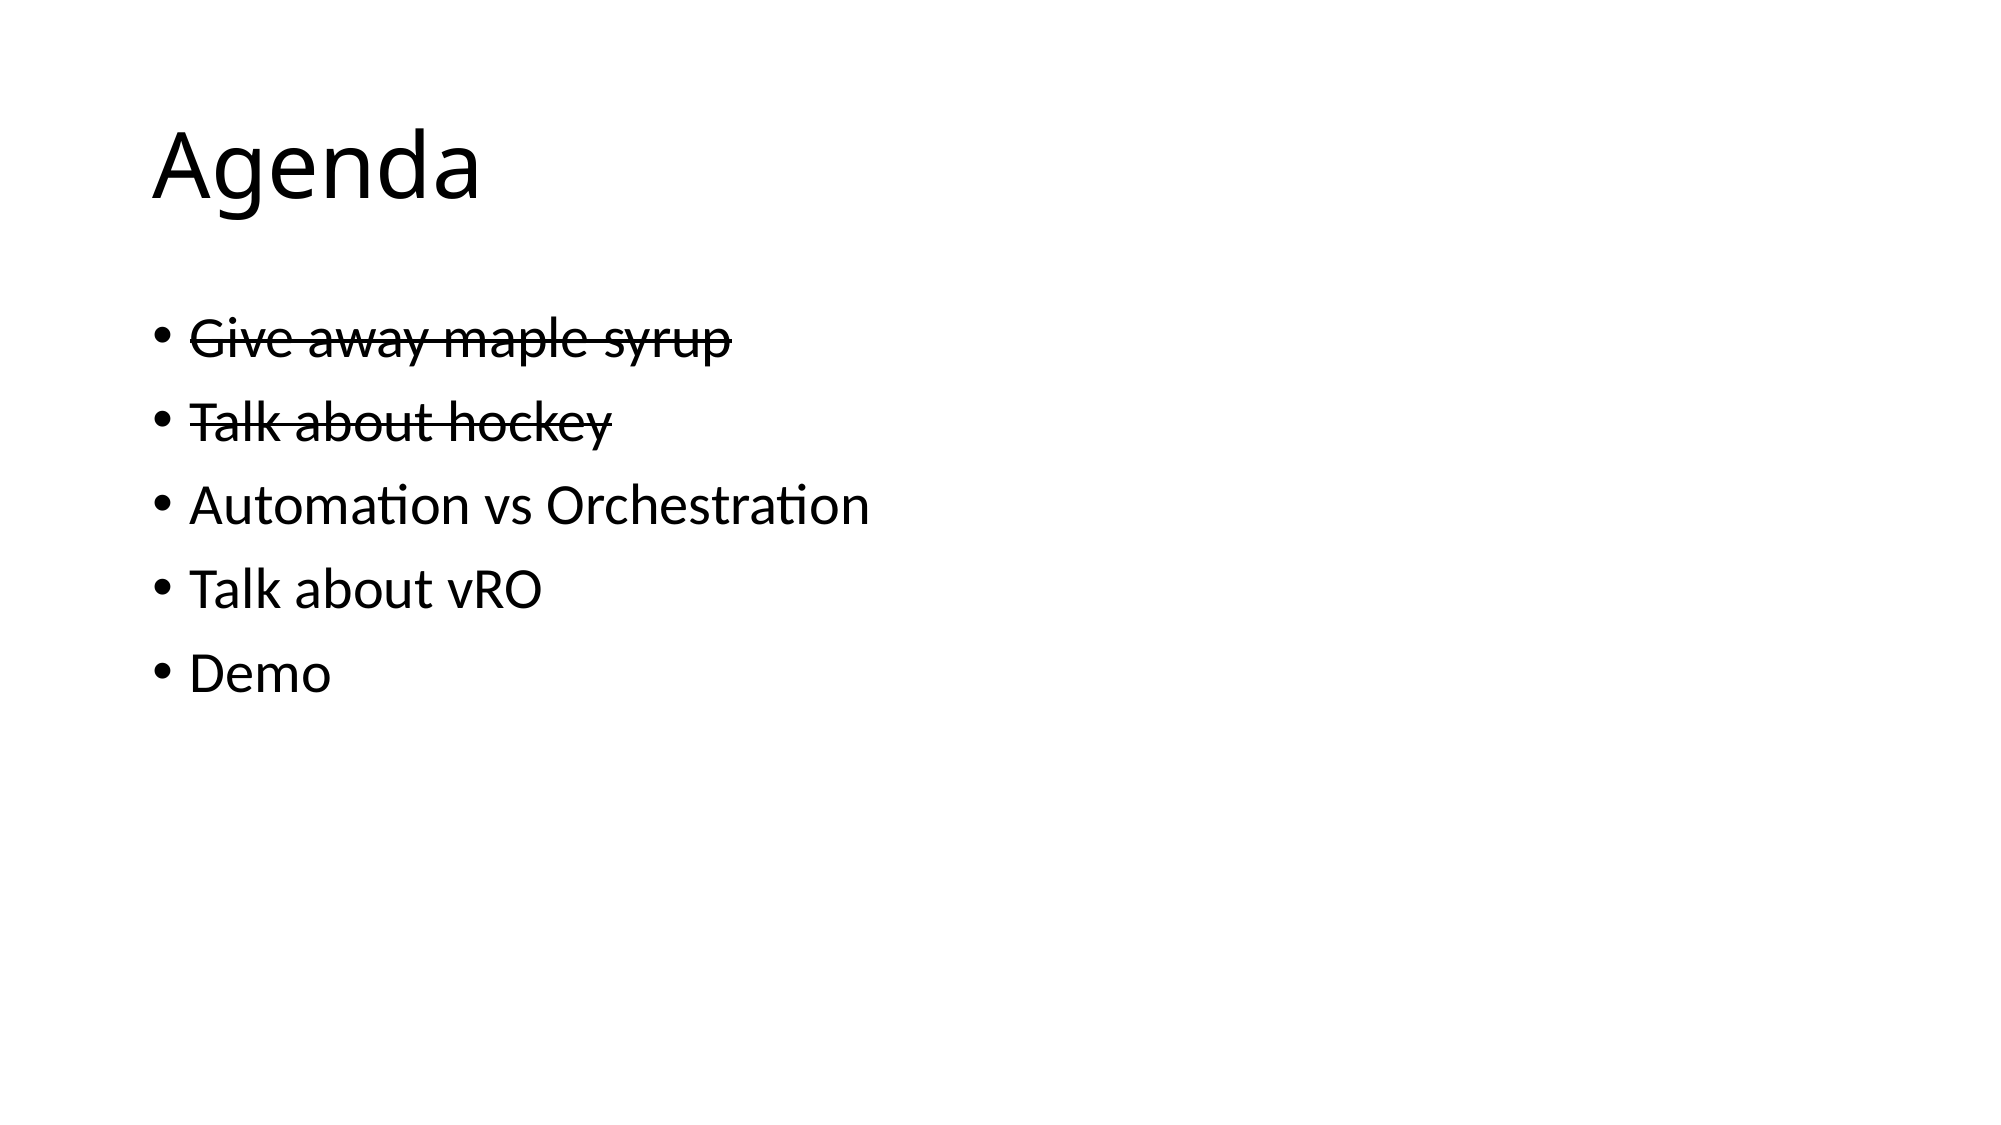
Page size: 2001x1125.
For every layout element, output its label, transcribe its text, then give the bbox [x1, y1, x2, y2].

title Agenda [137, 59, 1863, 278]
list Give away maple syrup Talk about hockey Automation vs Orchestration Talk about vRO Demo [137, 299, 1863, 1014]
